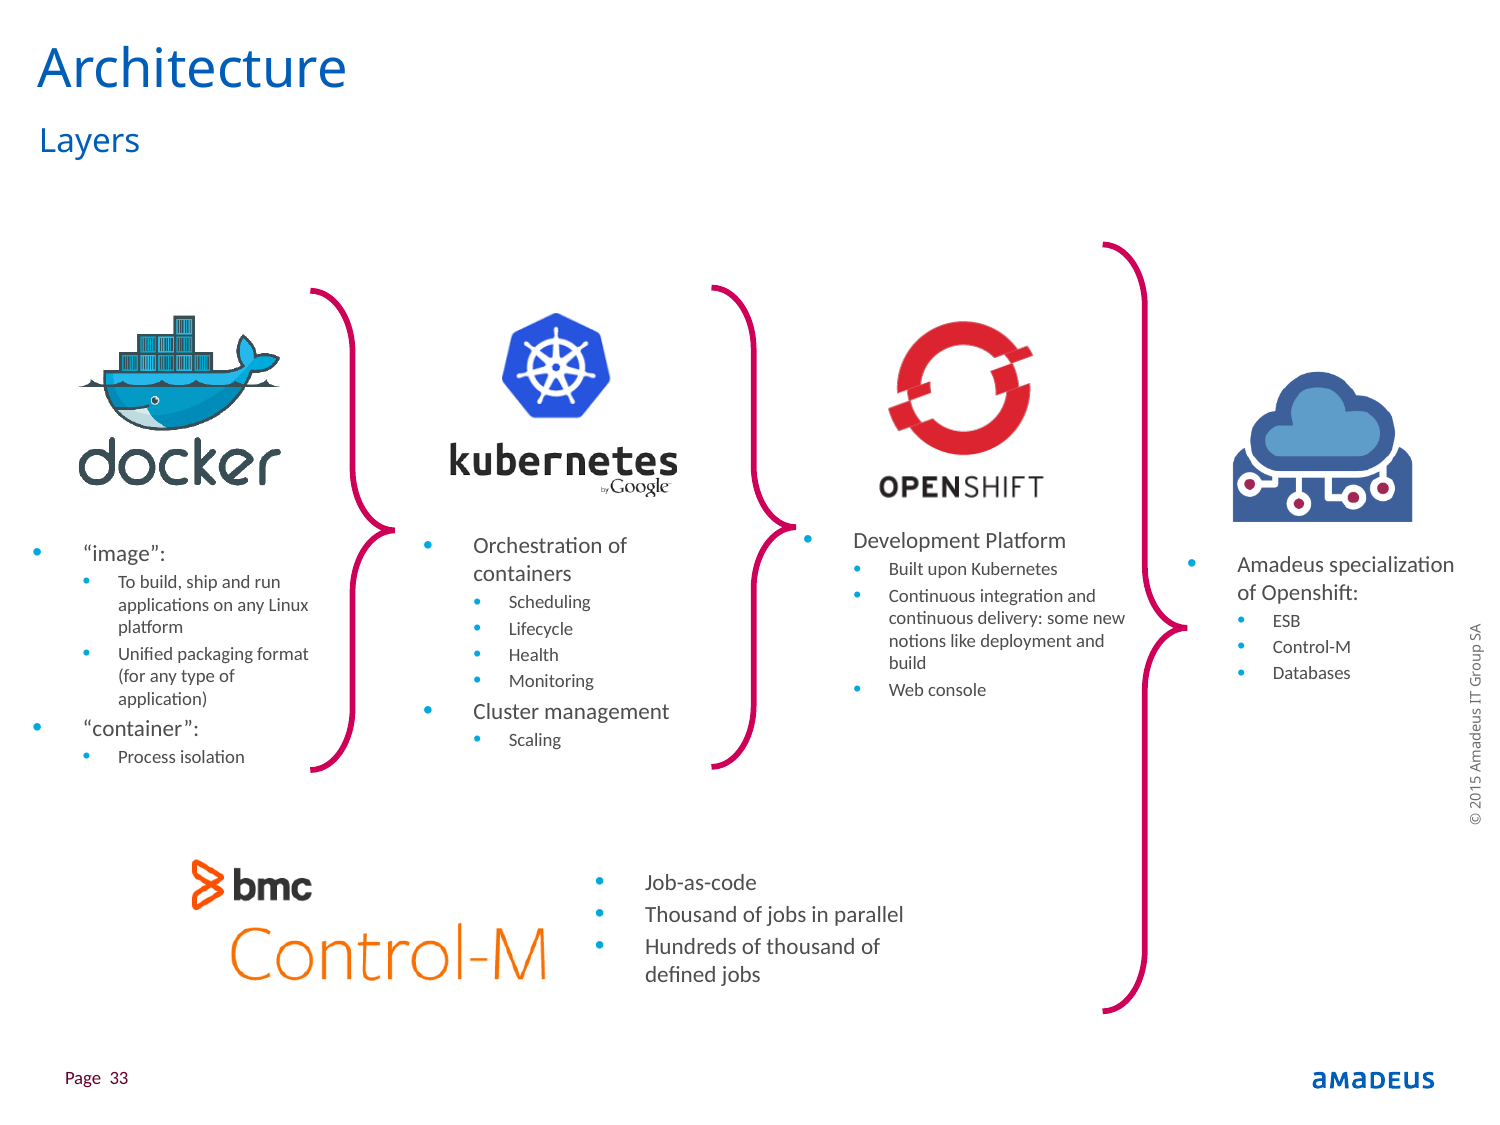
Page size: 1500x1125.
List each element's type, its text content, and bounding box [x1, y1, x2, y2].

list Layers [28, 116, 1341, 181]
text_box Job-as-code Thousand of jobs in parallel Hundreds of thousand of defined jobs [582, 860, 932, 993]
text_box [1175, 366, 1469, 712]
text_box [791, 302, 1140, 727]
text_box Architecture [29, 25, 1341, 116]
text_box Orchestration of containers Scheduling Lifecycle Health Monitoring Cluster management Scaling [411, 524, 712, 795]
text_box [711, 287, 791, 768]
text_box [442, 309, 677, 497]
text_box [1102, 243, 1175, 1012]
picture [178, 849, 566, 996]
text_box [337, 303, 395, 758]
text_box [20, 278, 337, 793]
footer © 2015 Amadeus IT Group SA [1452, 297, 1498, 840]
